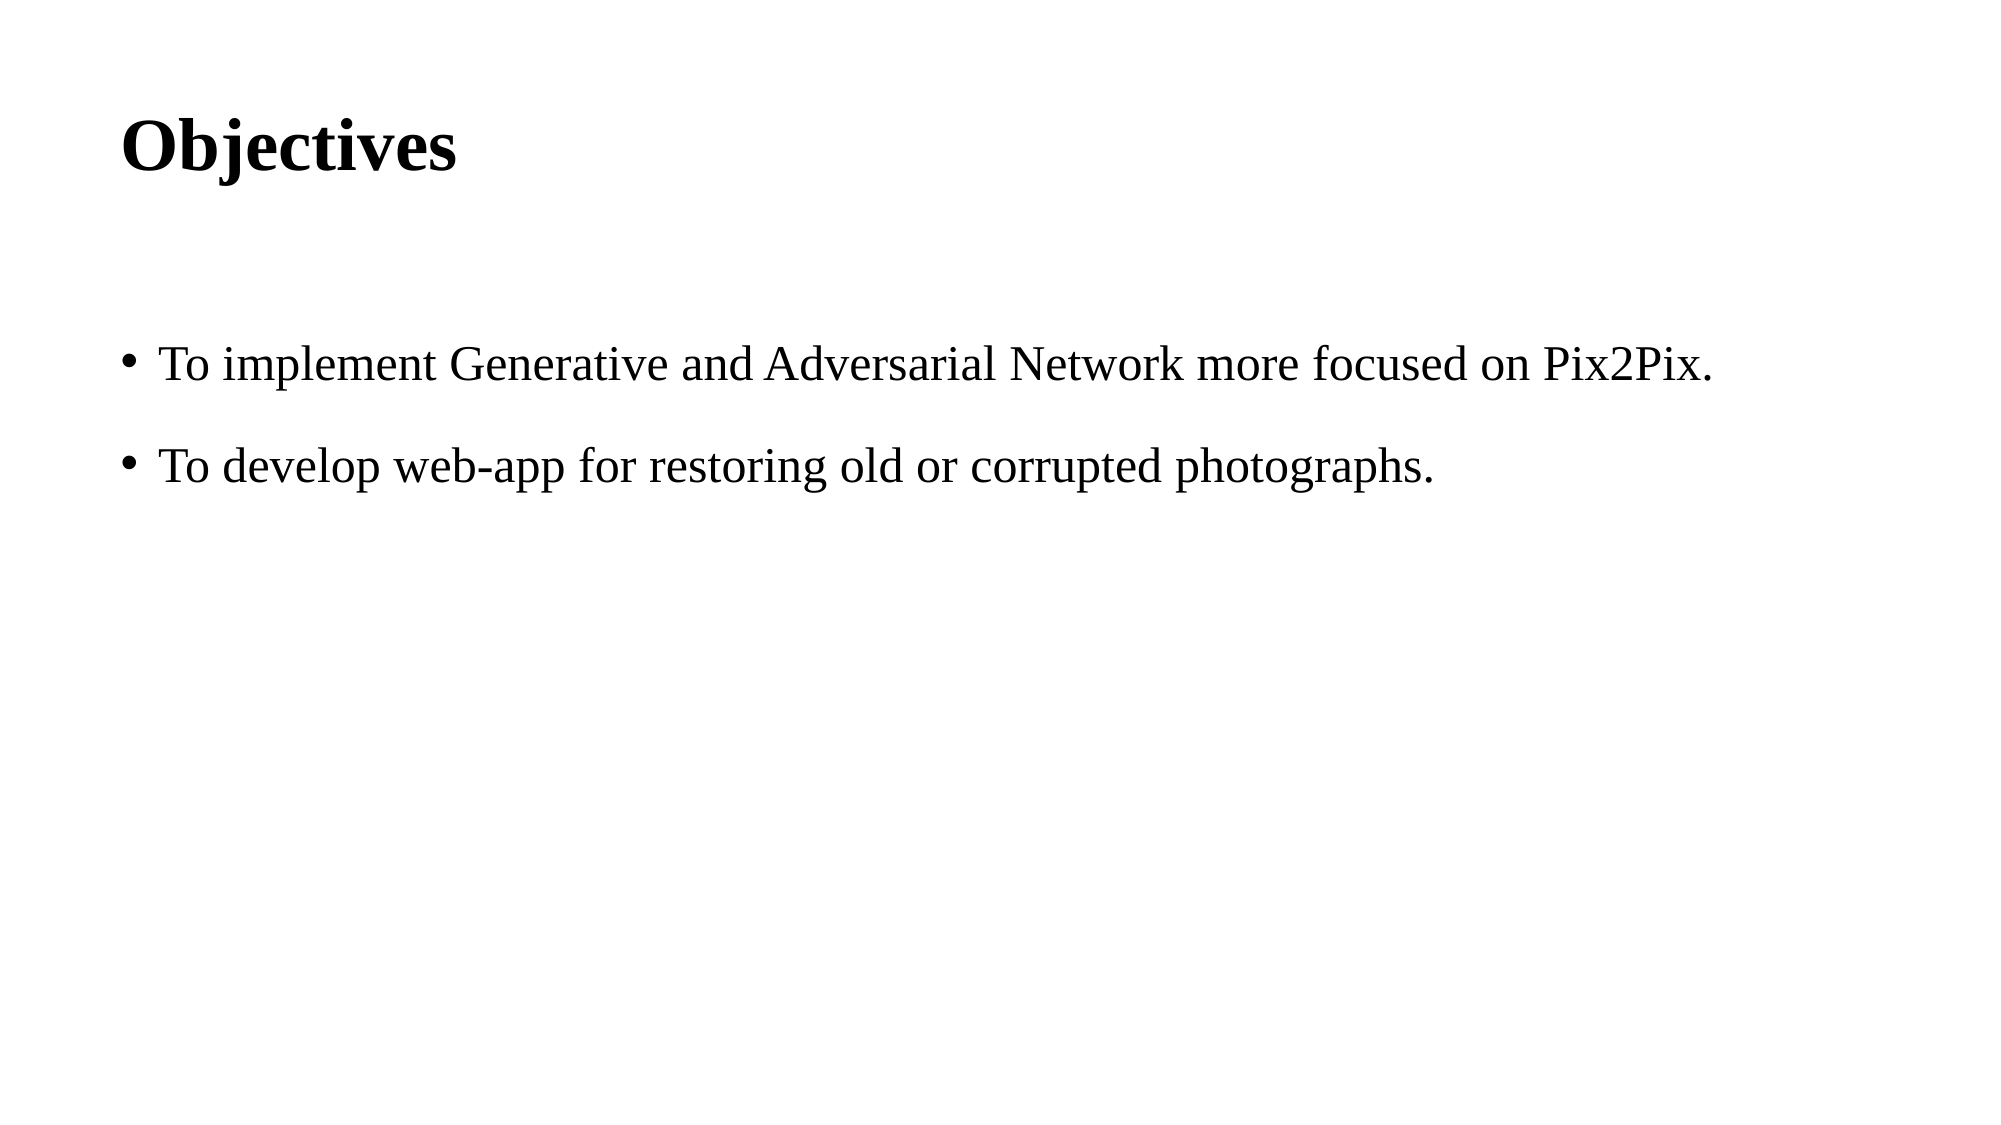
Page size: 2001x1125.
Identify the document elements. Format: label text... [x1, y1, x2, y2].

title Objectives [105, 52, 1895, 240]
list To implement Generative and Adversarial Network more focused on Pix2Pix. To develop web-app for restoring old or corrupted photographs. [105, 292, 1830, 1014]
